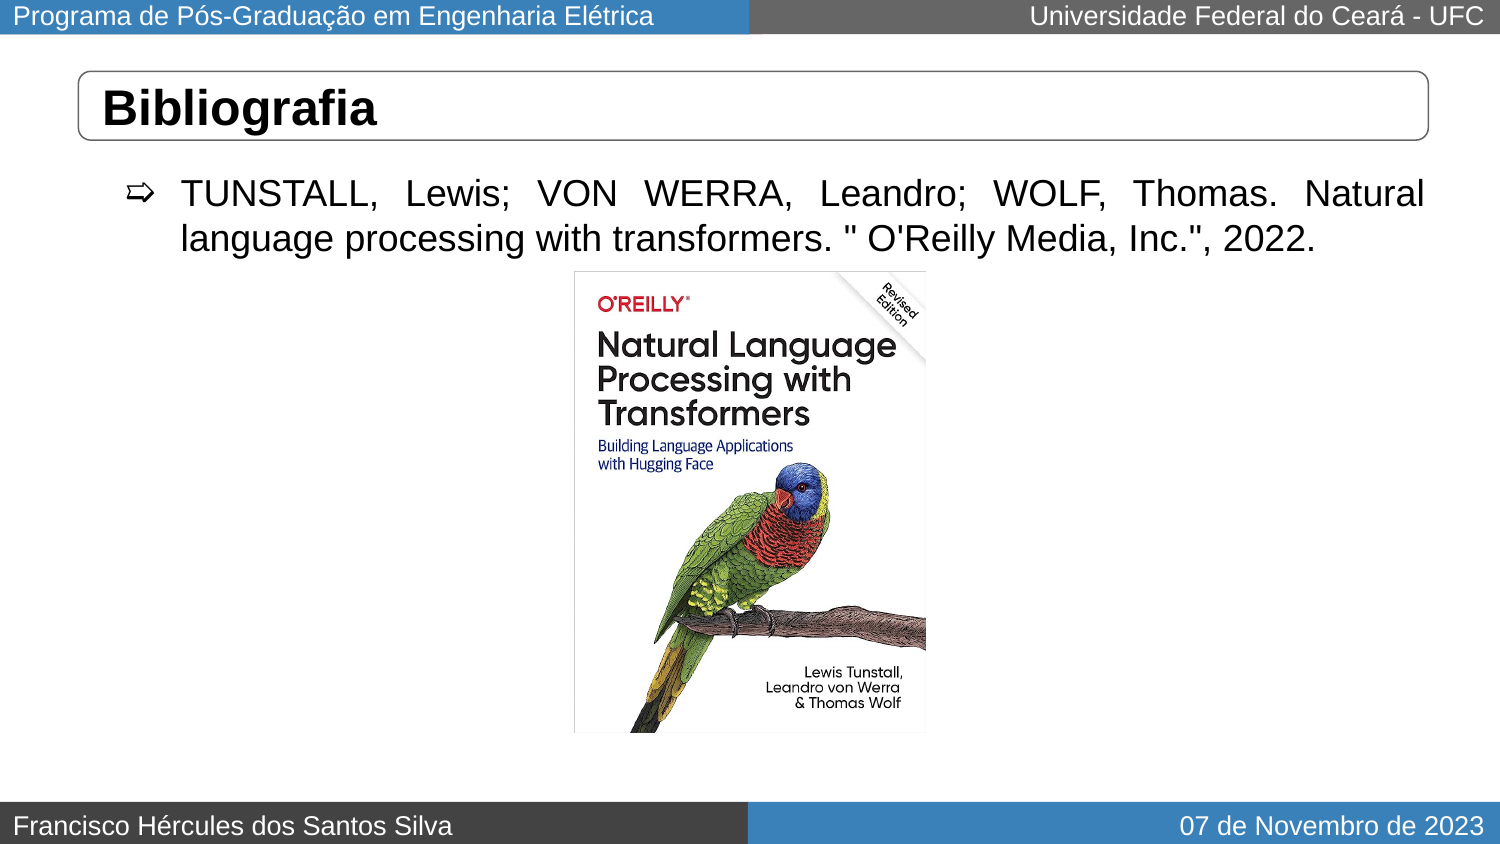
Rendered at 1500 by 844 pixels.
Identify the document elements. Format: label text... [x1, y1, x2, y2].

title Bibliografia [87, 70, 1073, 140]
list TUNSTALL, Lewis; VON WERRA, Leandro; WOLF, Thomas. Natural language processing with transformers. " O'Reilly Media, Inc.", 2022. [90, 153, 1441, 615]
picture [574, 271, 926, 733]
